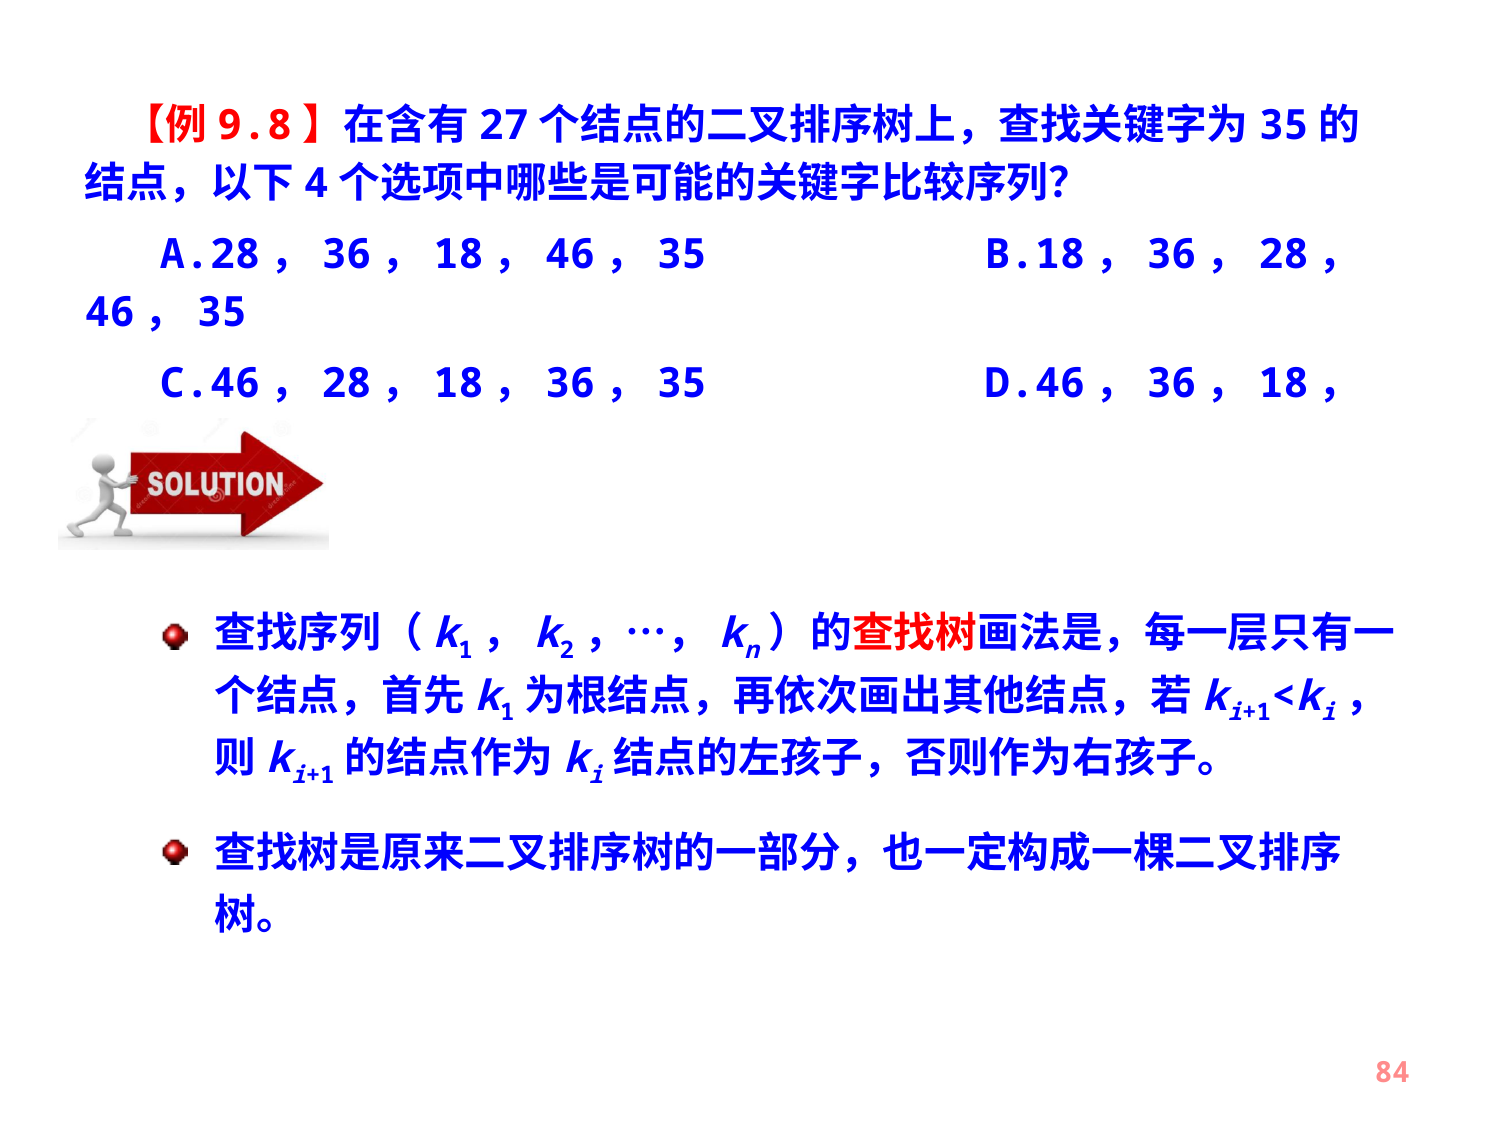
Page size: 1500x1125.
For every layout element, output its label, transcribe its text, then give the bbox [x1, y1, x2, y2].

text_box 查找序列（k1，k2，…，kn）的查找树画法是，每一层只有一个结点，首先k1为根结点，再依次画出其他结点，若ki+1<ki，则ki+1的结点作为ki结点的左孩子，否则作为右孩子。 查找树是原来二叉排序树的一部分，也一定构成一棵二叉排序树。 [127, 581, 1420, 958]
picture [158, 835, 188, 865]
picture [58, 418, 329, 550]
picture [158, 619, 188, 650]
slide_number 84 [1074, 1042, 1425, 1103]
text_box 【例9.8】在含有27个结点的二叉排序树上，查找关键字为35的结点，以下4个选项中哪些是可能的关键字比较序列？ A.28，36，18，46，35 B.18，36，28，46，35 C.46，28，18，36，35 D.46，36，18，28，35 [70, 81, 1407, 472]
